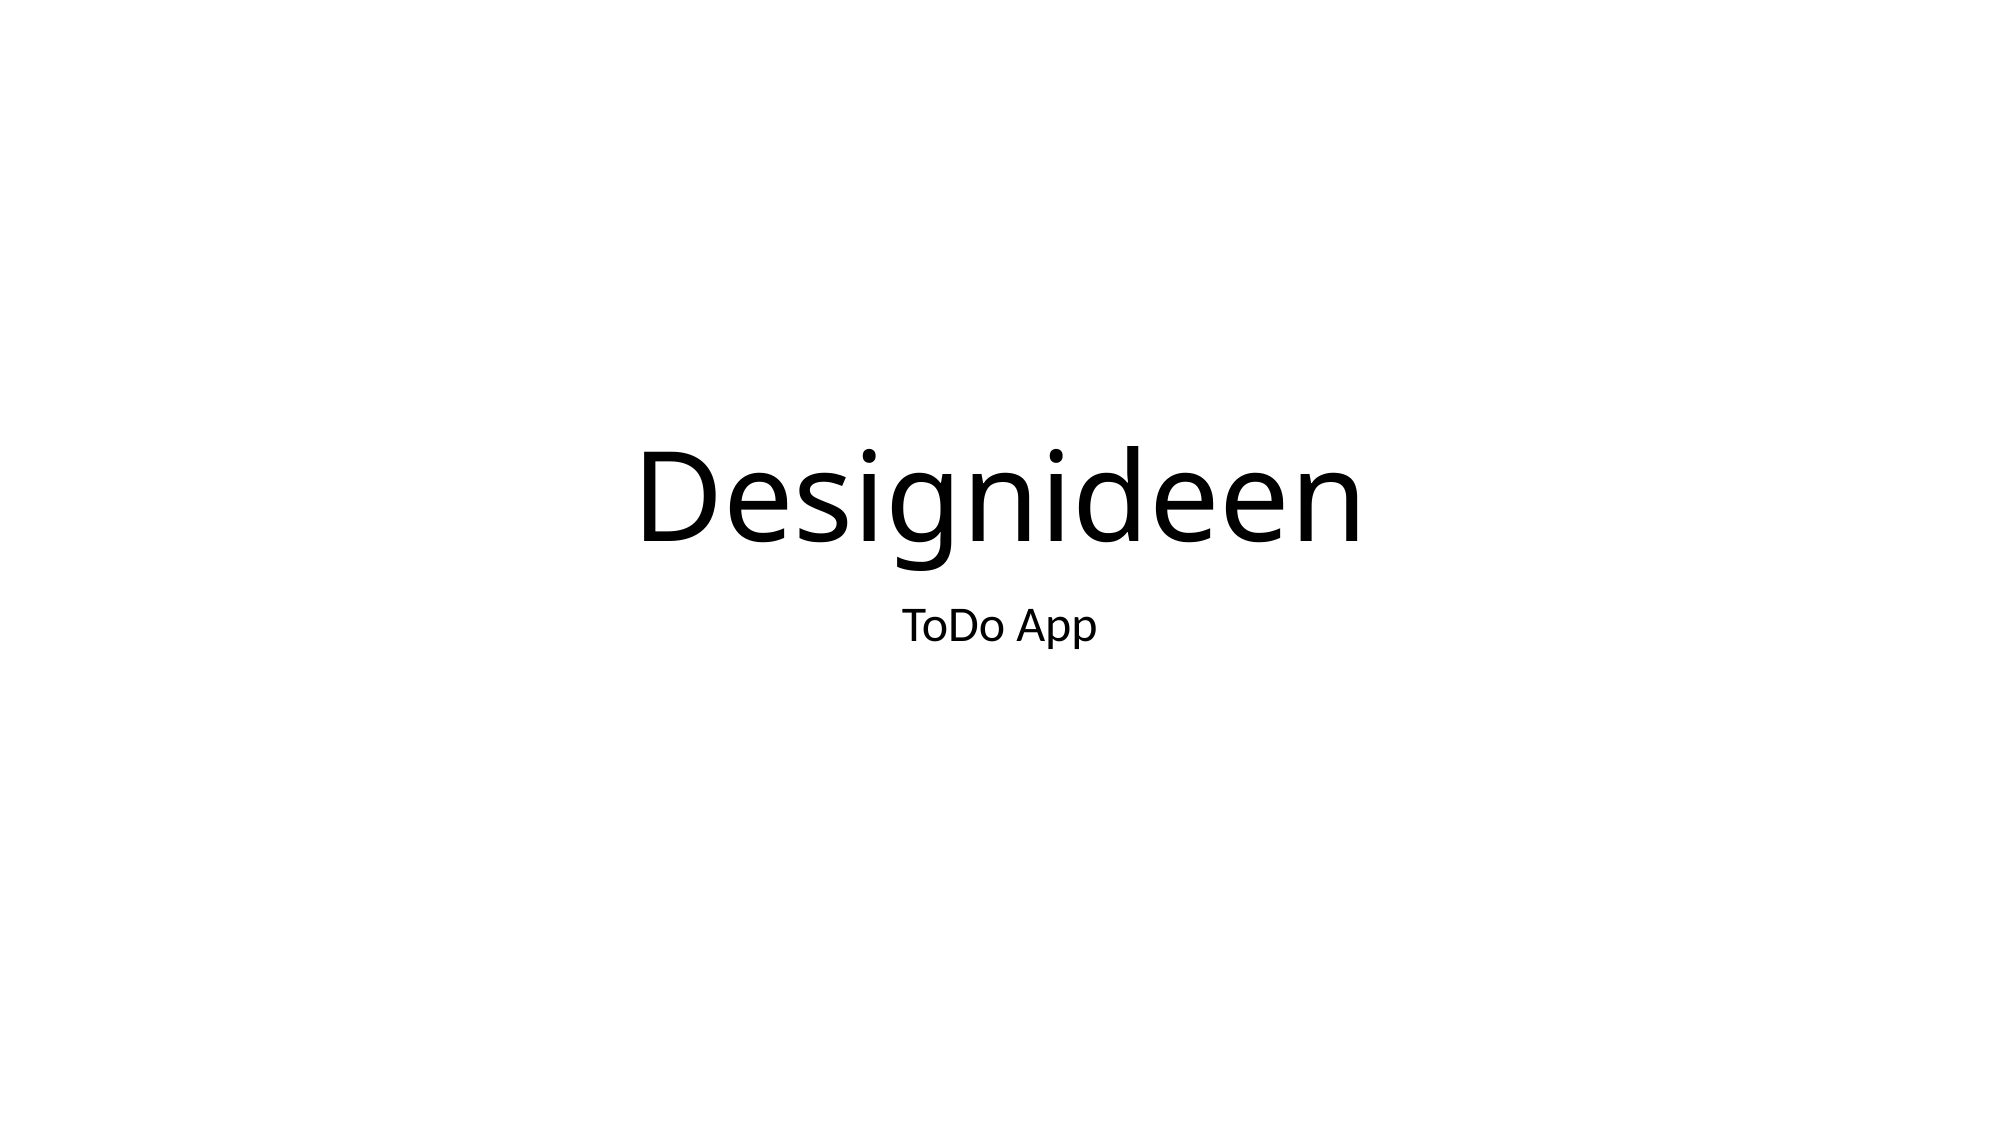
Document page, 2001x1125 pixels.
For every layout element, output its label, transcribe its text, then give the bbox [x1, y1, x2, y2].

subtitle ToDo App [249, 590, 1750, 863]
title Designideen [249, 184, 1750, 576]
